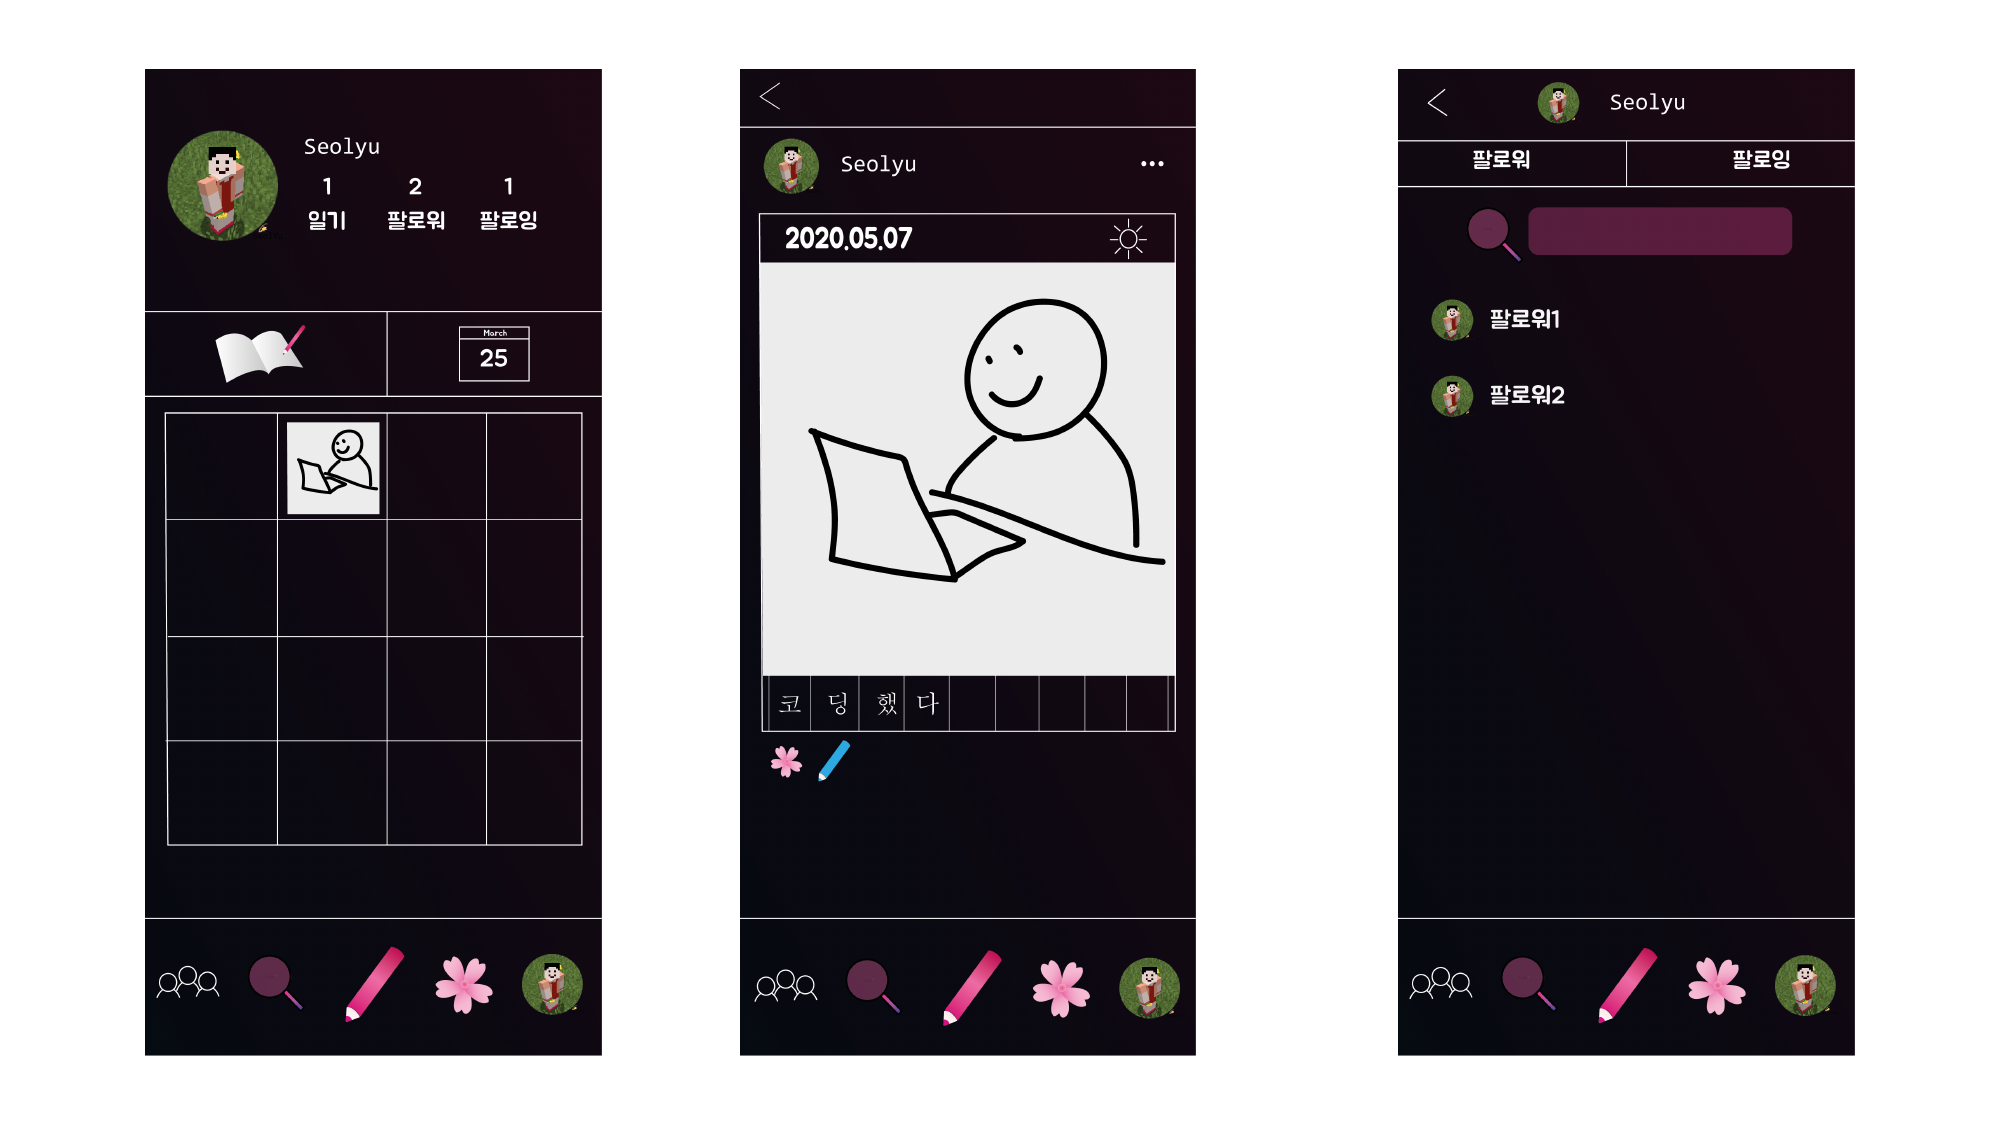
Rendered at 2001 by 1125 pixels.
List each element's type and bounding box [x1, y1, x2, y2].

picture [145, 69, 602, 1056]
picture [740, 69, 1196, 1056]
picture [1398, 69, 1855, 1056]
